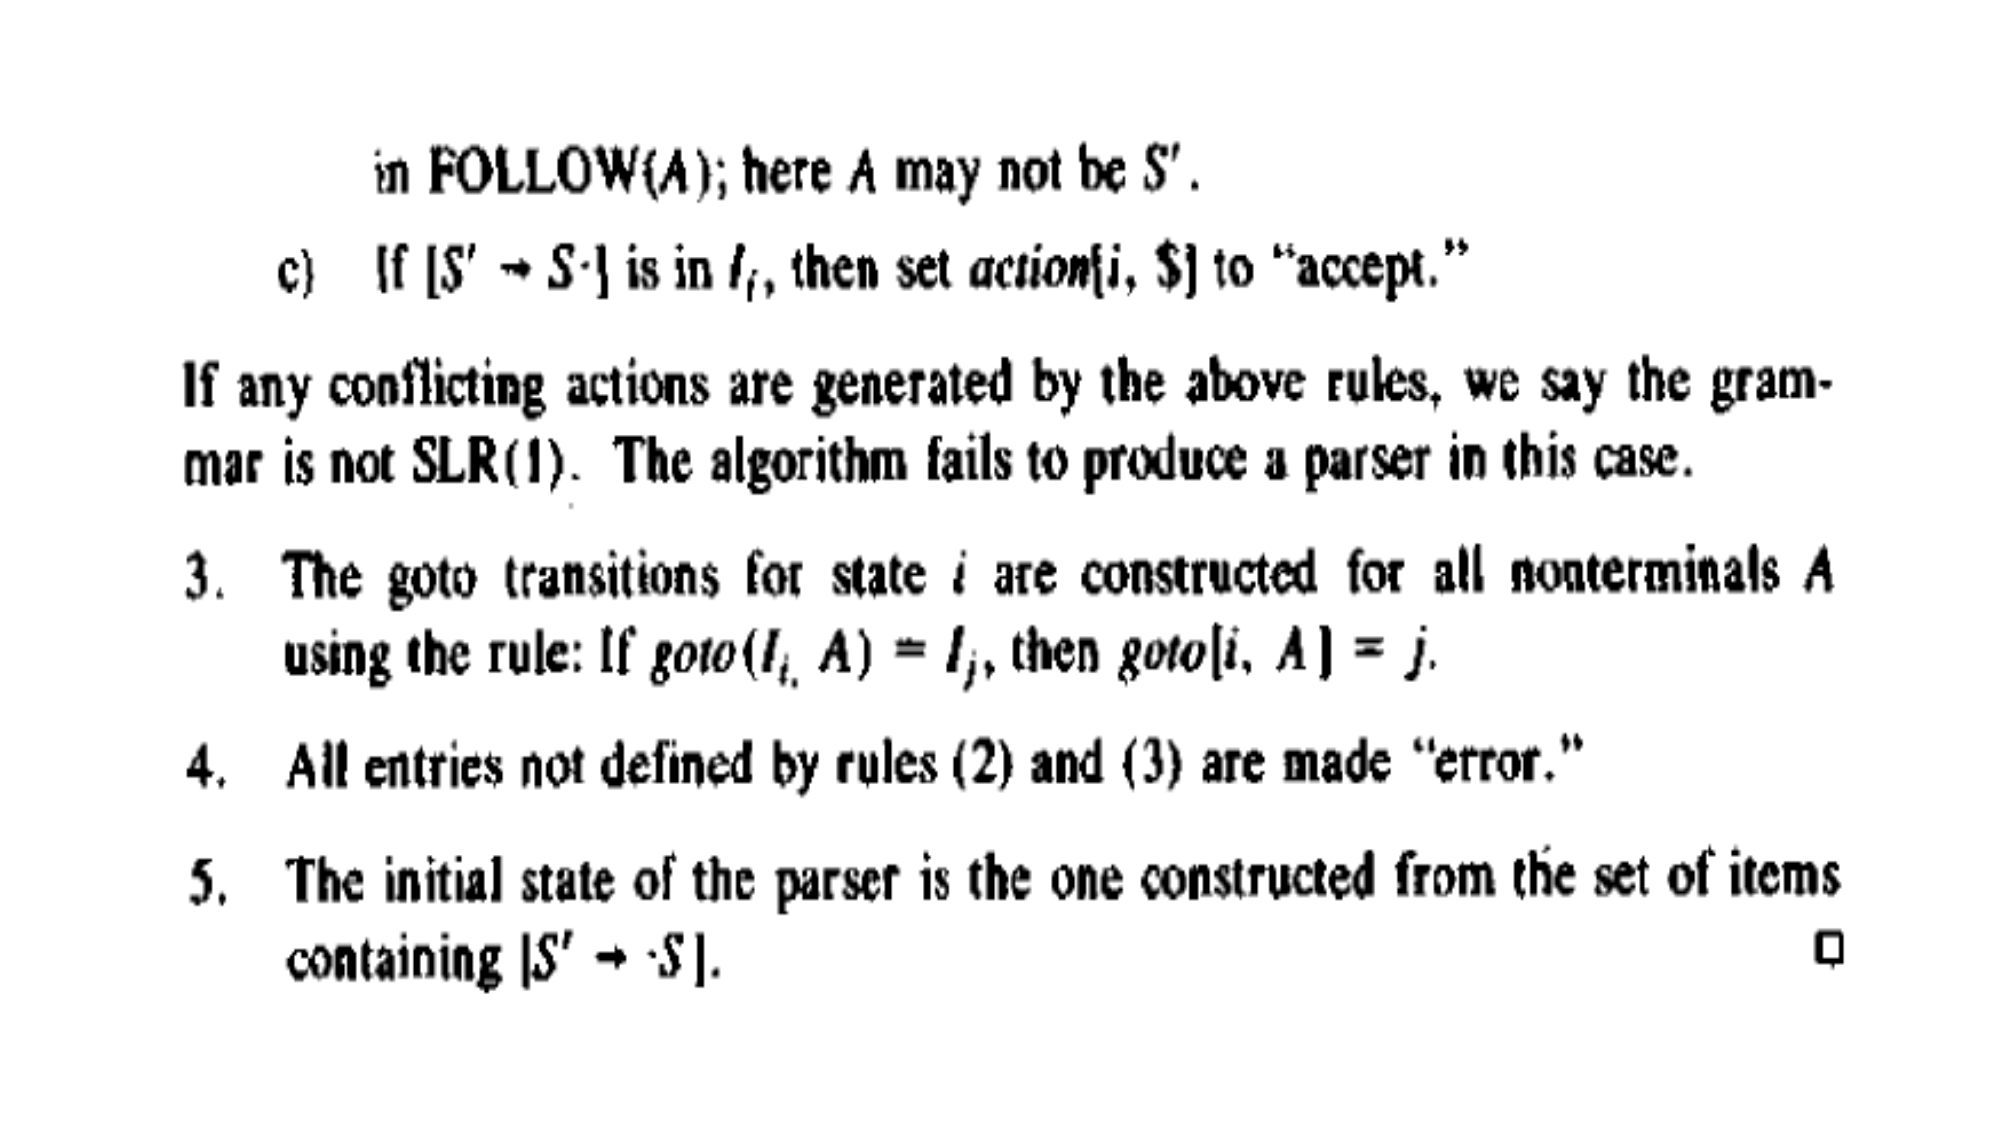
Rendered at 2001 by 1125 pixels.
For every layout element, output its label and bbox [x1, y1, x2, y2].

list [128, 81, 1922, 1029]
